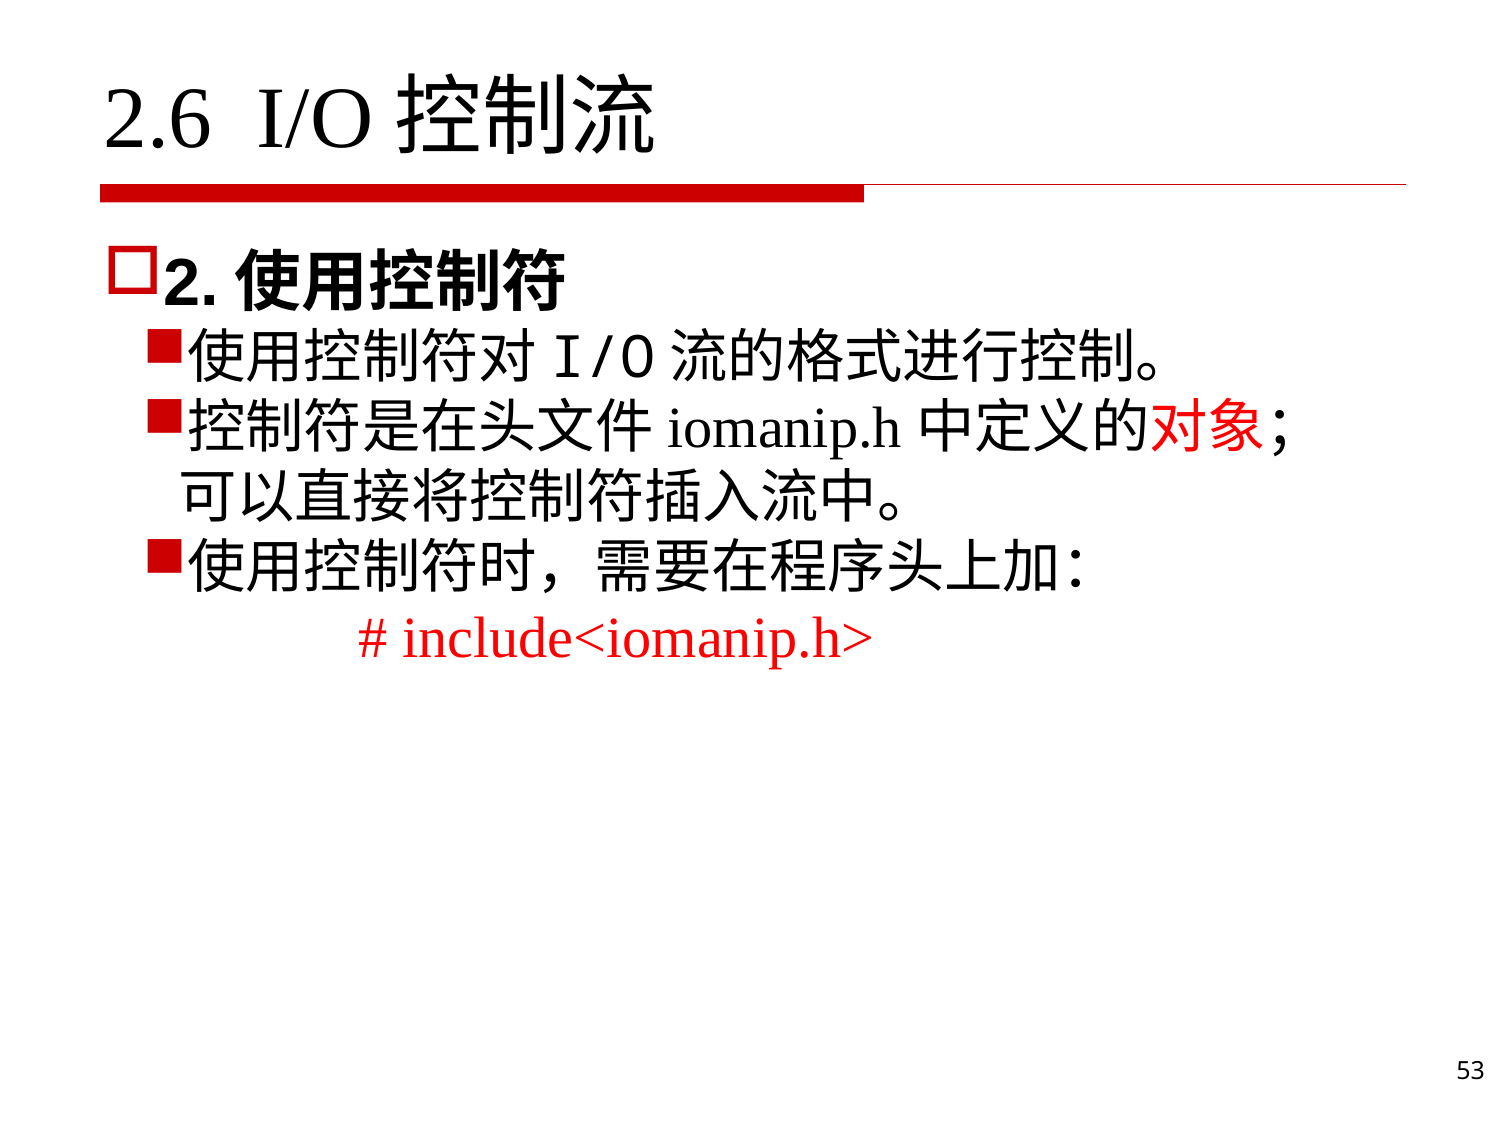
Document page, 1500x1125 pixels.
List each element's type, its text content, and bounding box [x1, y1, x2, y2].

footer 53 [1179, 1046, 1500, 1125]
text_box 2.使用控制符 使用控制符对I/O流的格式进行控制。 控制符是在头文件iomanip.h中定义的对象；可以直接将控制符插入流中。 使用控制符时，需要在程序头上加： # include<iomanip.h> [88, 231, 1388, 717]
text_box 2.6 I/O控制流 [88, 80, 1401, 173]
